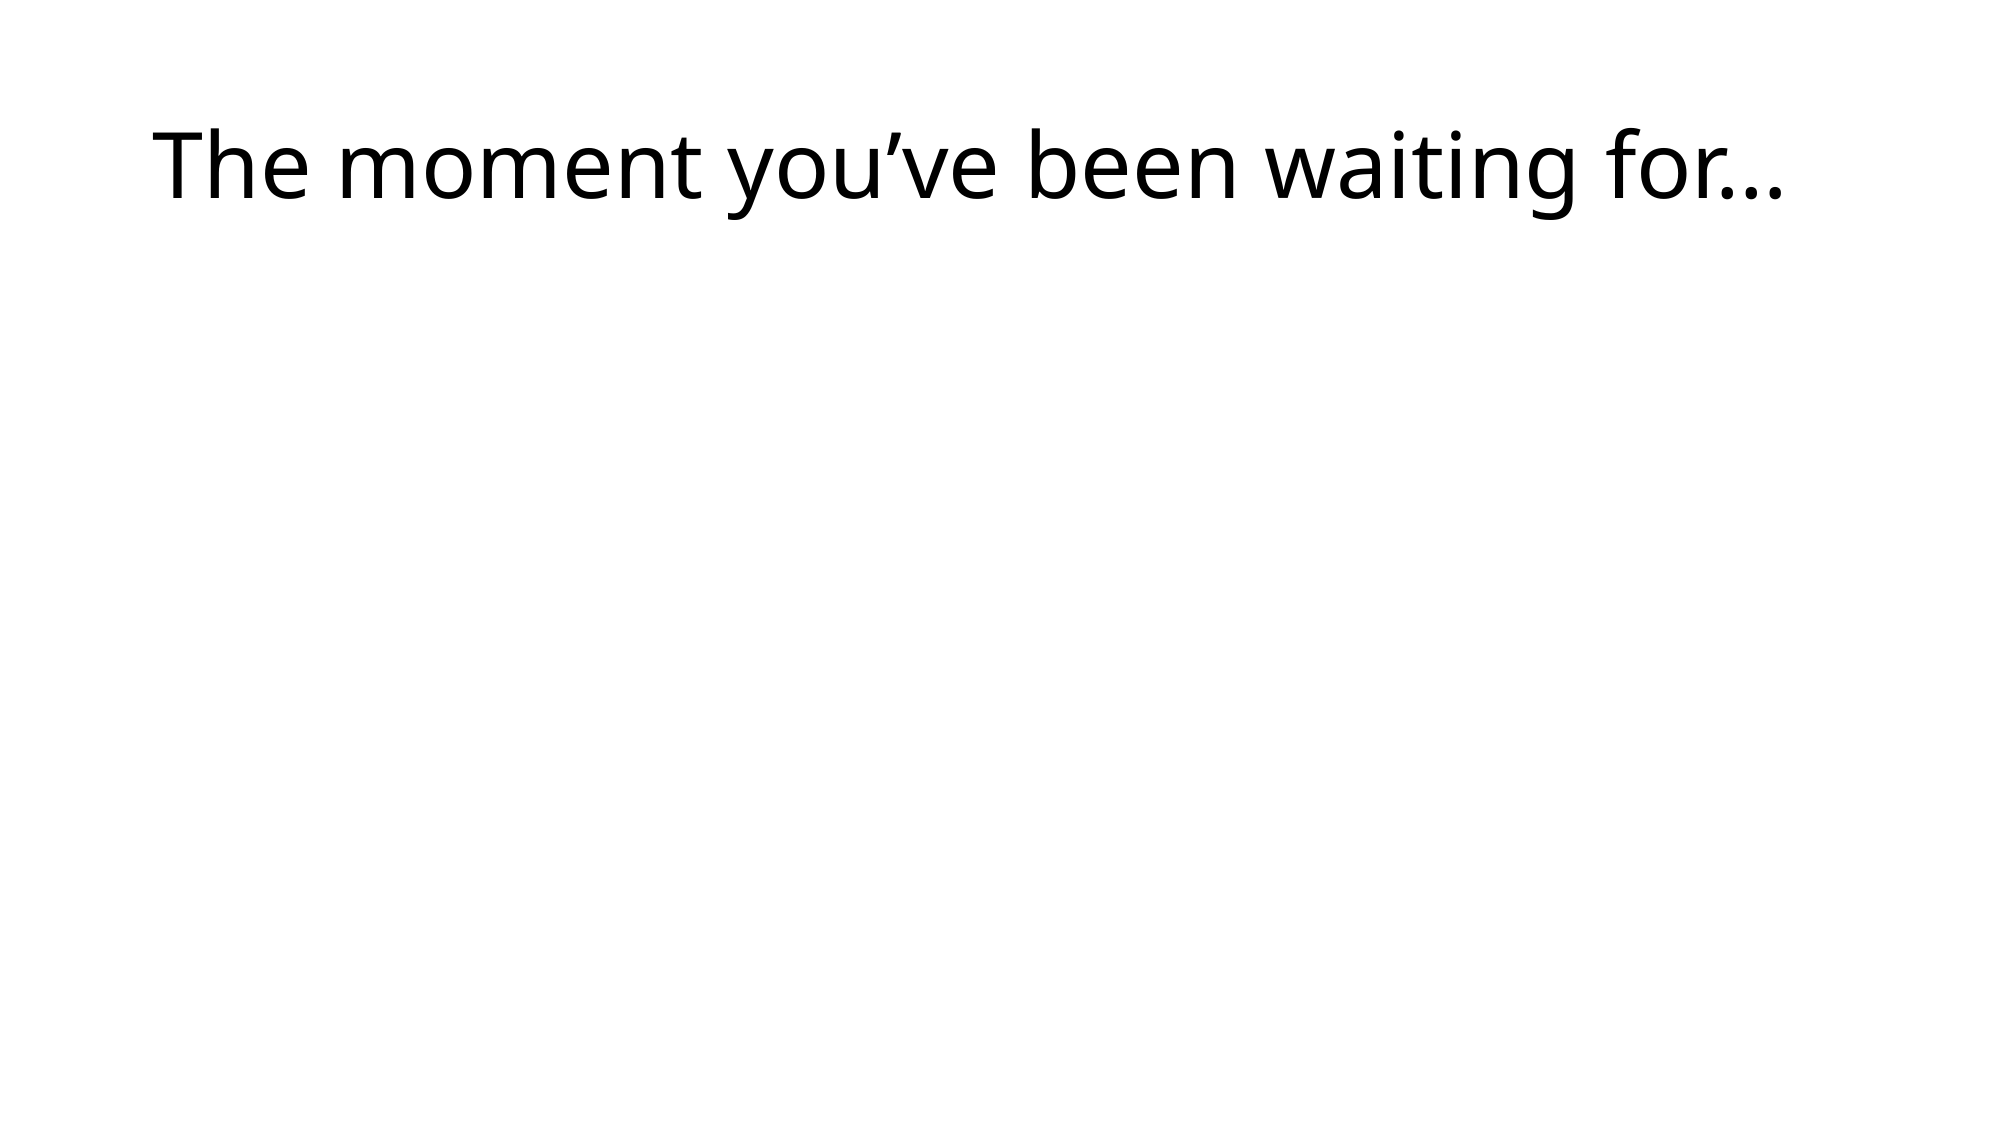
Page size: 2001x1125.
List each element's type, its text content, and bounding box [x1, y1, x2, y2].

title The moment you’ve been waiting for… [137, 59, 1863, 278]
